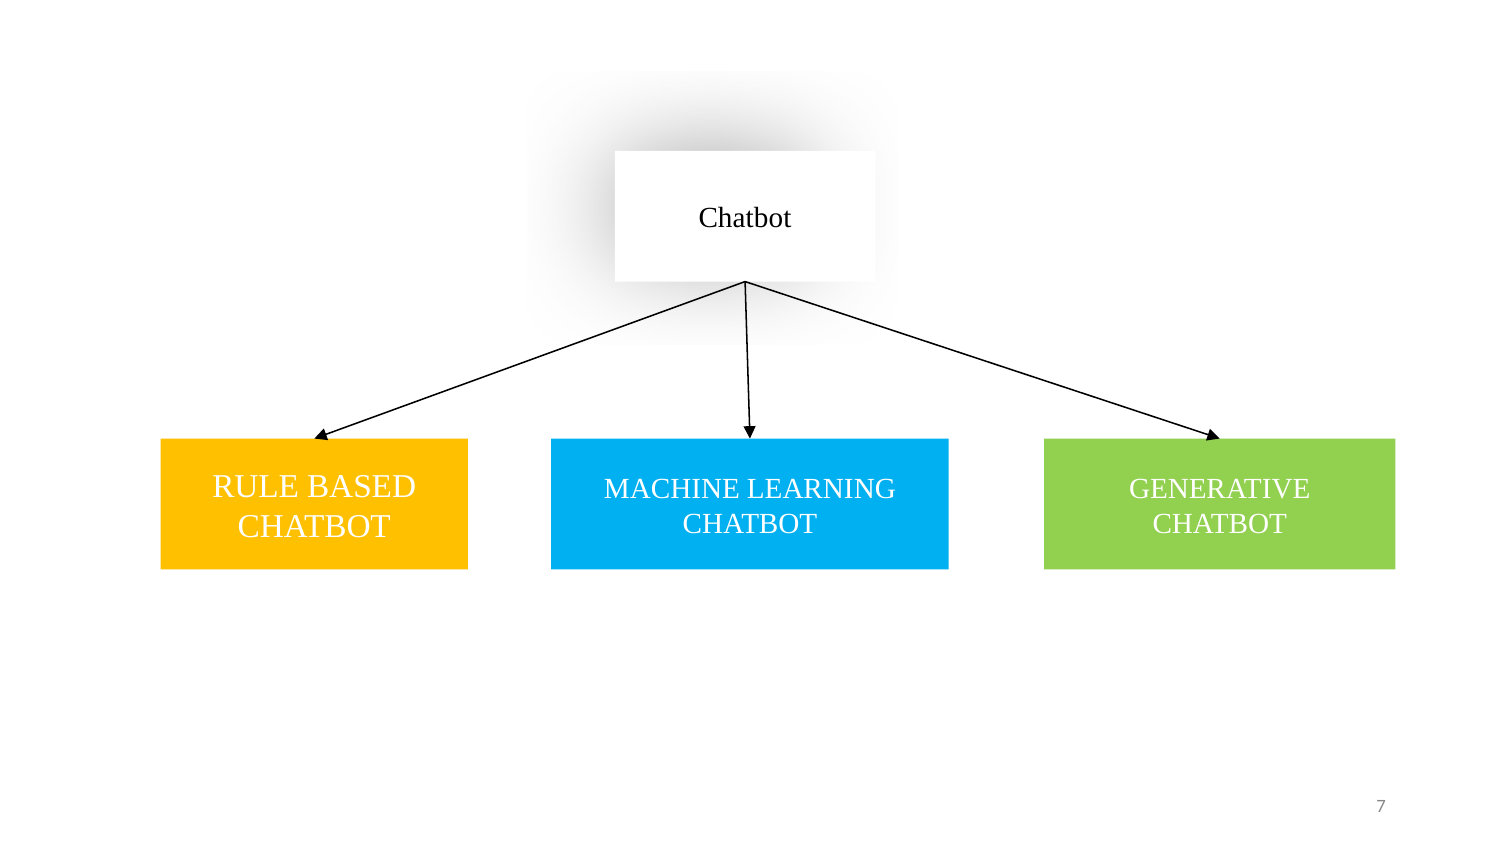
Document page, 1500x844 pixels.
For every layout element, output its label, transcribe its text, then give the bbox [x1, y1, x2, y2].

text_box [744, 281, 1220, 439]
text_box Chatbot [613, 149, 877, 280]
slide_number 7 [1059, 782, 1397, 827]
text_box GENERATIVE CHATBOT [1042, 436, 1397, 571]
text_box RULE BASED CHATBOT [159, 436, 470, 571]
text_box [314, 281, 741, 439]
text_box MACHINE LEARNING CHATBOT [549, 447, 951, 571]
